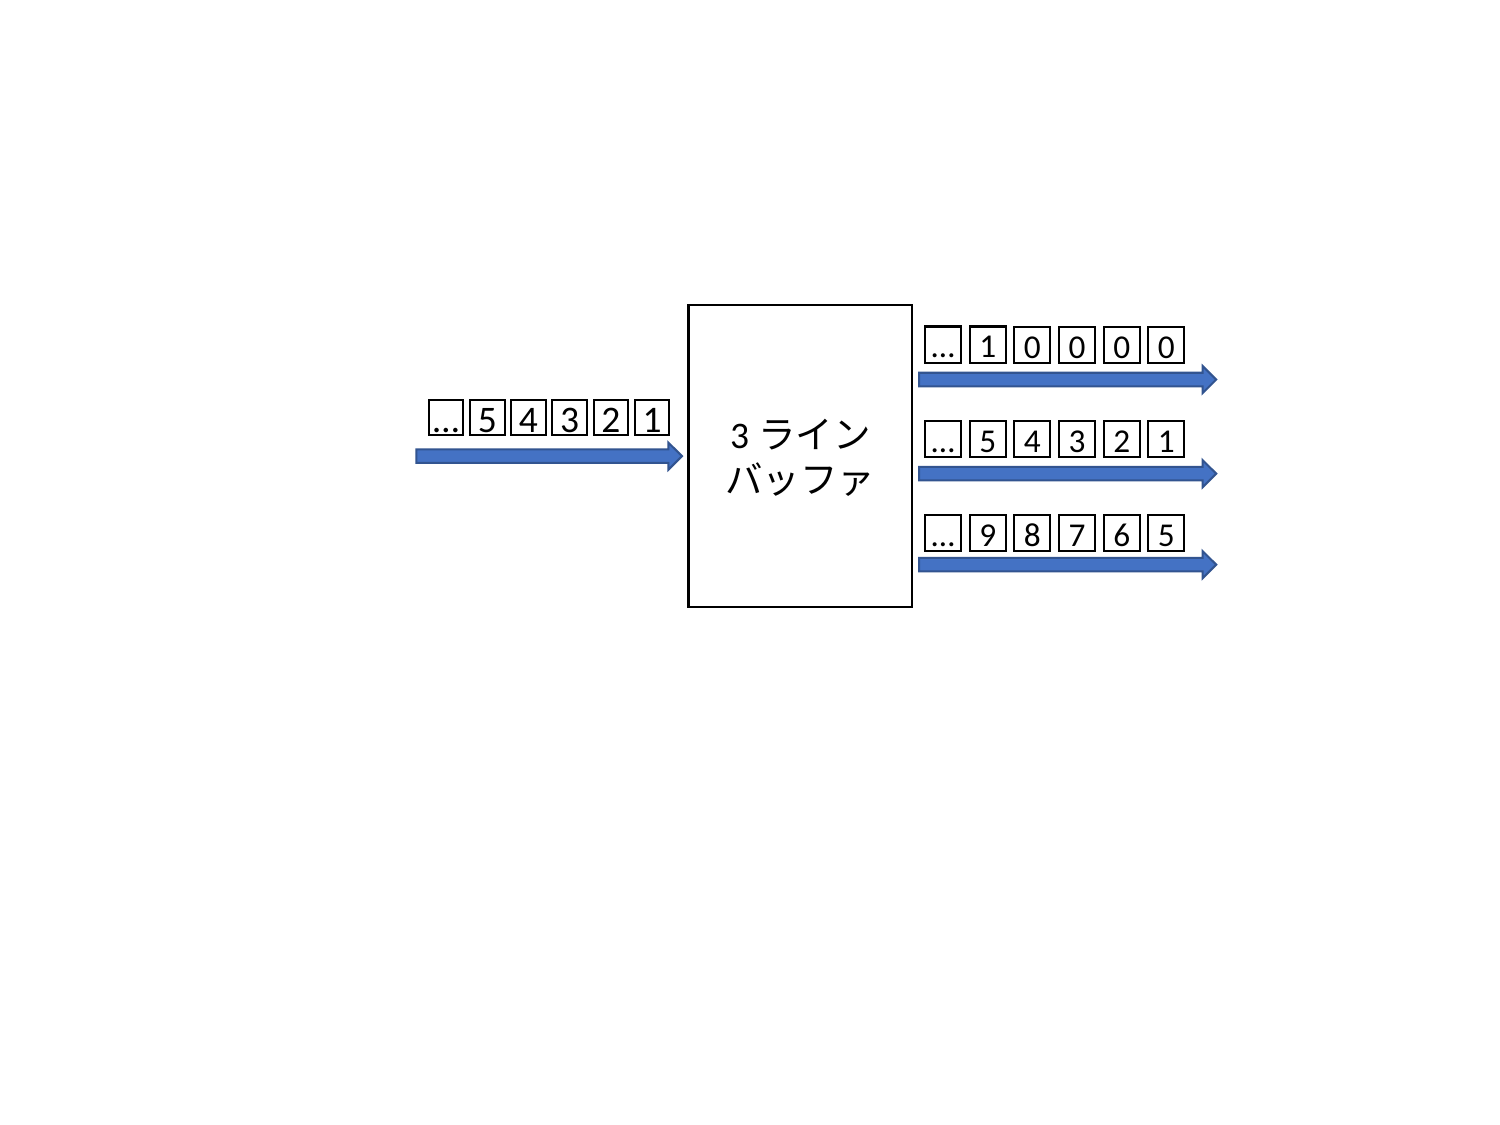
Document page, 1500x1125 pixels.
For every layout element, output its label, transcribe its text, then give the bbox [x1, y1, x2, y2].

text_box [416, 400, 682, 470]
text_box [919, 326, 1217, 394]
text_box 3ラインバッファ [687, 304, 913, 608]
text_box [919, 420, 1217, 488]
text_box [919, 514, 1217, 579]
